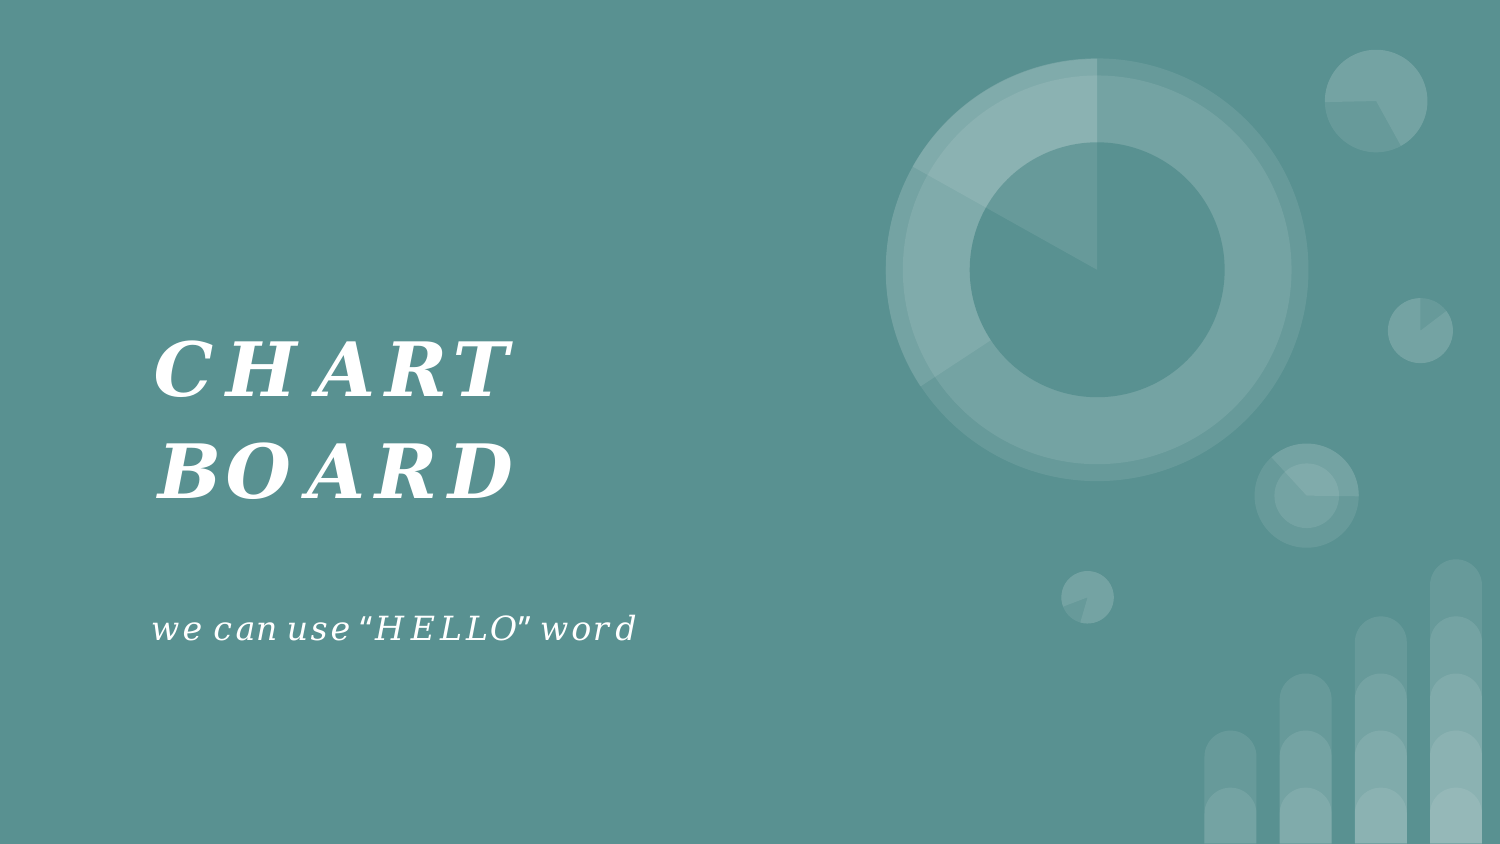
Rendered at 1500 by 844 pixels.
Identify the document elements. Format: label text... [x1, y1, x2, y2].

title 𝑪𝑯𝑨𝑹𝑻 𝑩𝑶𝑨𝑹𝑫 [135, 264, 834, 572]
subtitle 𝑤𝑒 𝑐𝑎𝑛 𝑢𝑠𝑒 “𝐻𝐸𝐿𝐿𝑂” 𝑤𝑜𝑟𝑑 [135, 589, 834, 704]
